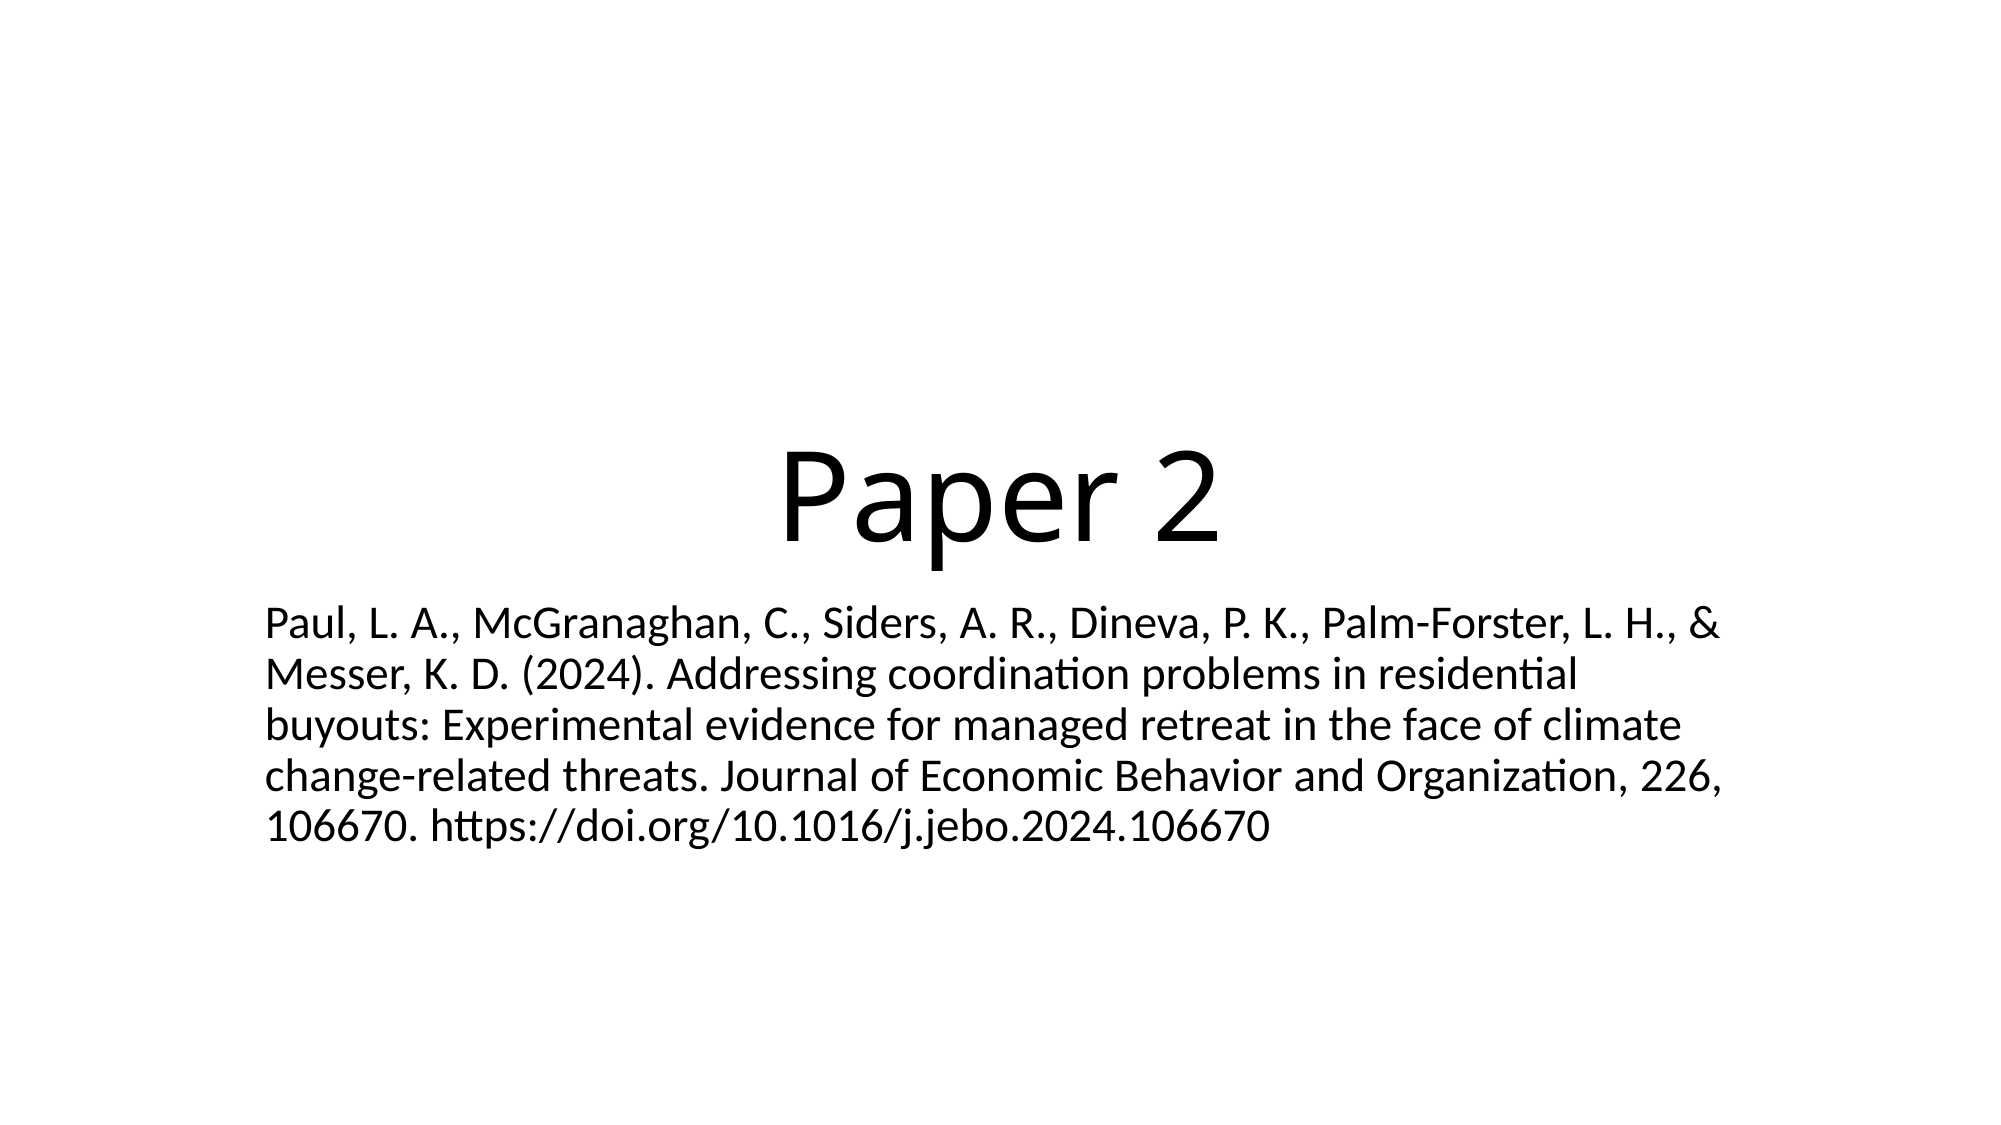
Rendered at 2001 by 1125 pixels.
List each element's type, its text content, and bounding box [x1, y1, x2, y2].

subtitle Paul, L. A., McGranaghan, C., Siders, A. R., Dineva, P. K., Palm-Forster, L. H., & Messer, K. D. (2024). Addressing coordination problems in residential buyouts: Experimental evidence for managed retreat in the face of climate change-related threats. Journal of Economic Behavior and Organization, 226, 106670. https://doi.org/10.1016/j.jebo.2024.106670 [249, 590, 1750, 863]
title Paper 2 [249, 184, 1750, 576]
